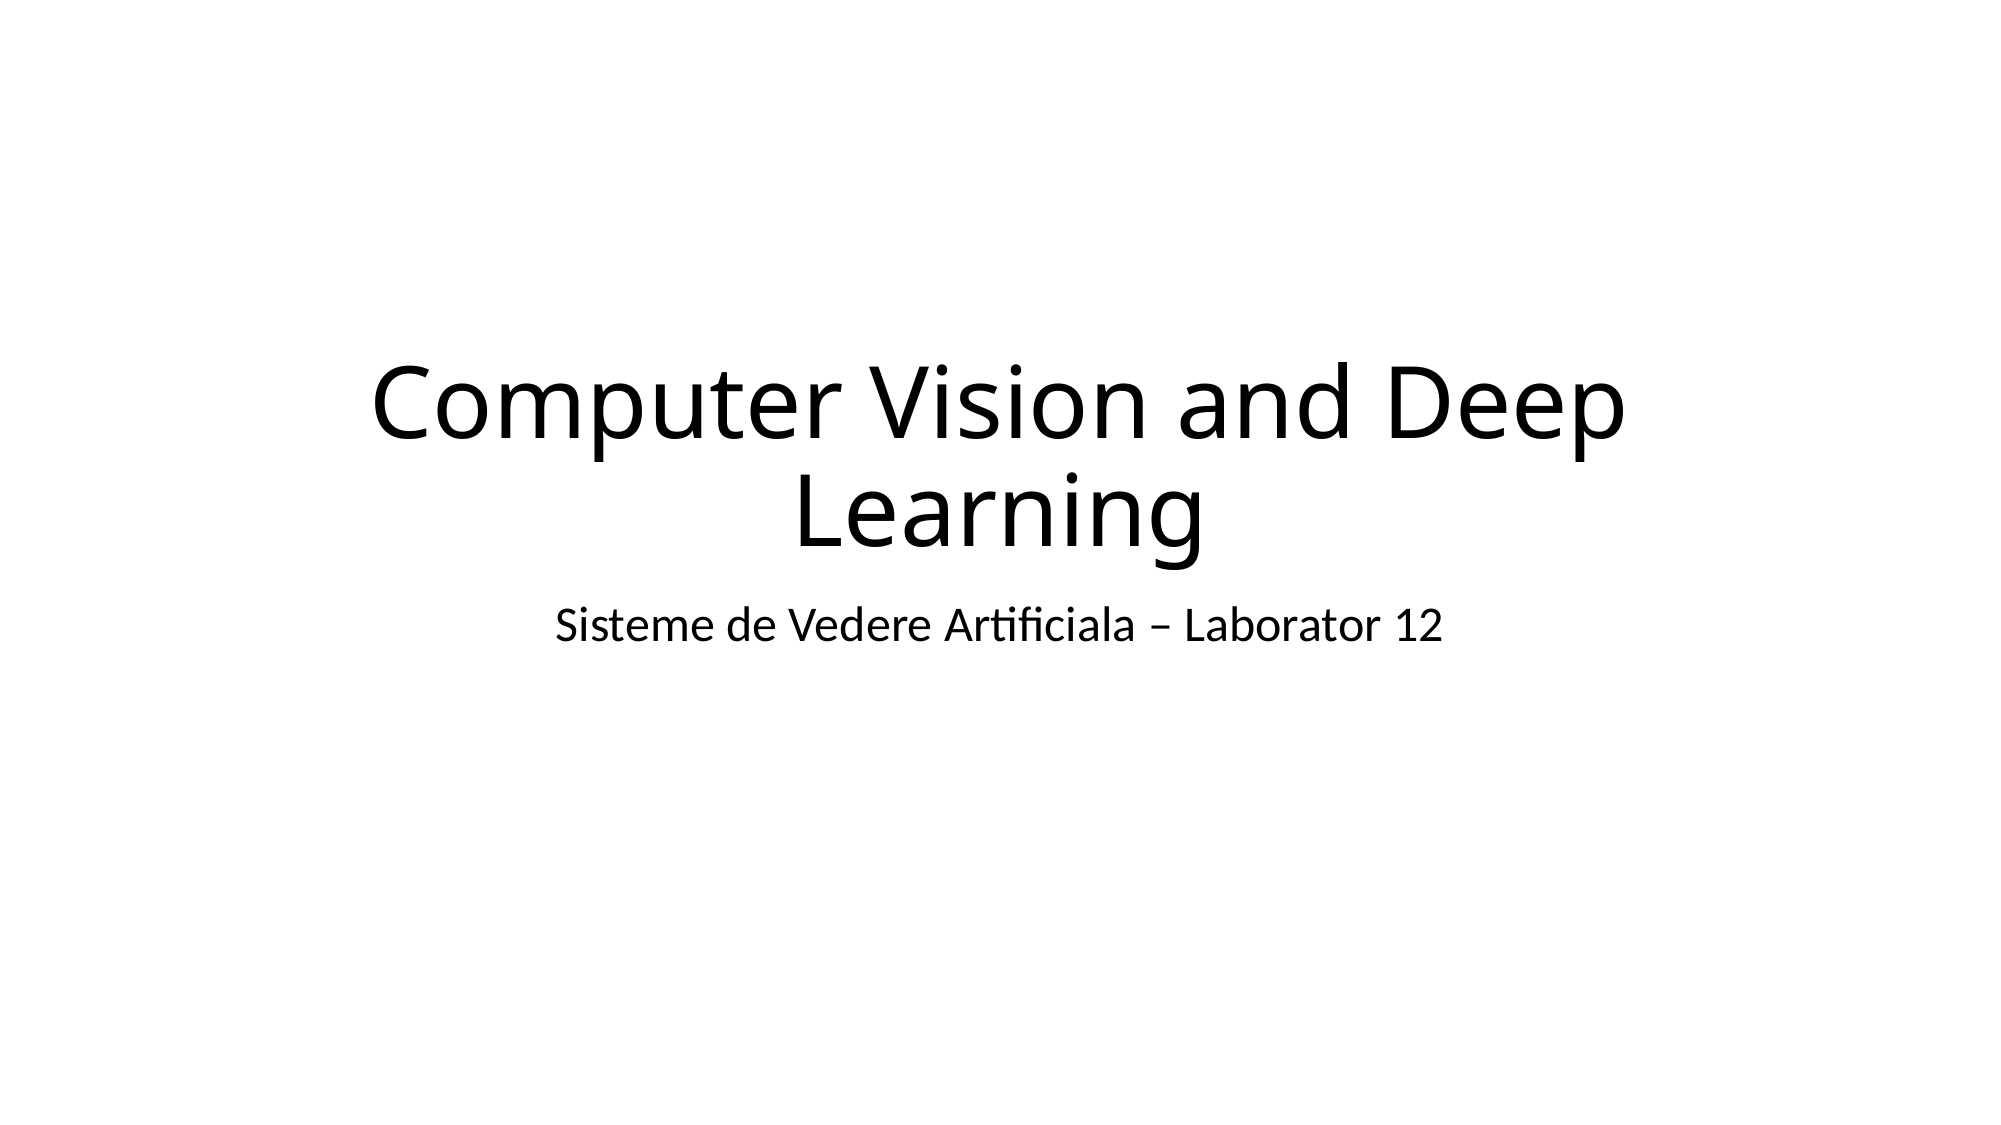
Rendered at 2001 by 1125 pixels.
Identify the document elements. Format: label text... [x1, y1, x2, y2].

title Computer Vision and Deep Learning [249, 184, 1750, 576]
subtitle Sisteme de Vedere Artificiala – Laborator 12 [249, 590, 1750, 863]
